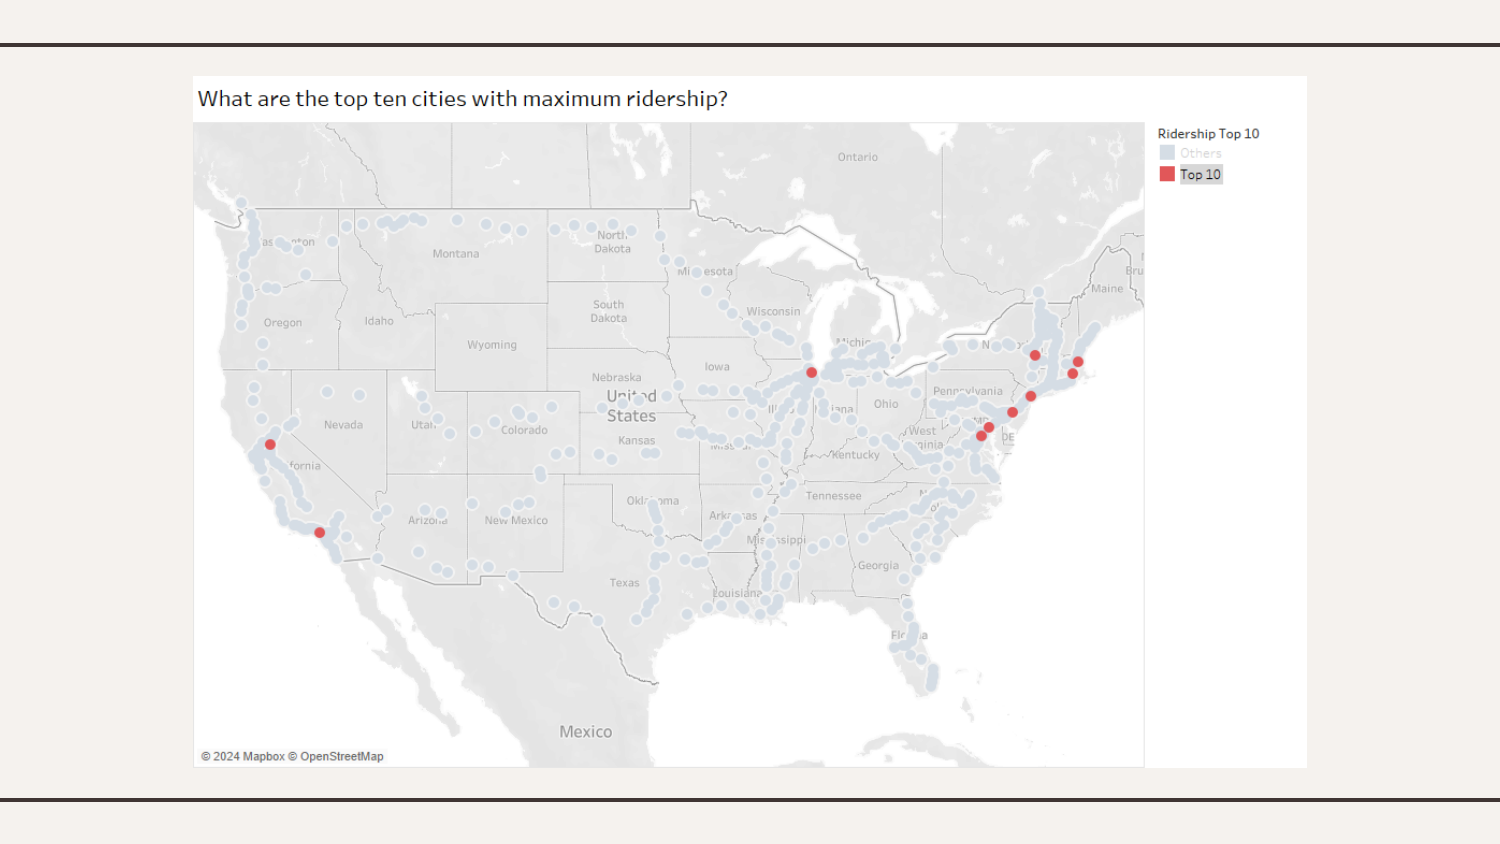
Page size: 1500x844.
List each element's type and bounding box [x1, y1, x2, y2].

picture [192, 75, 1307, 768]
